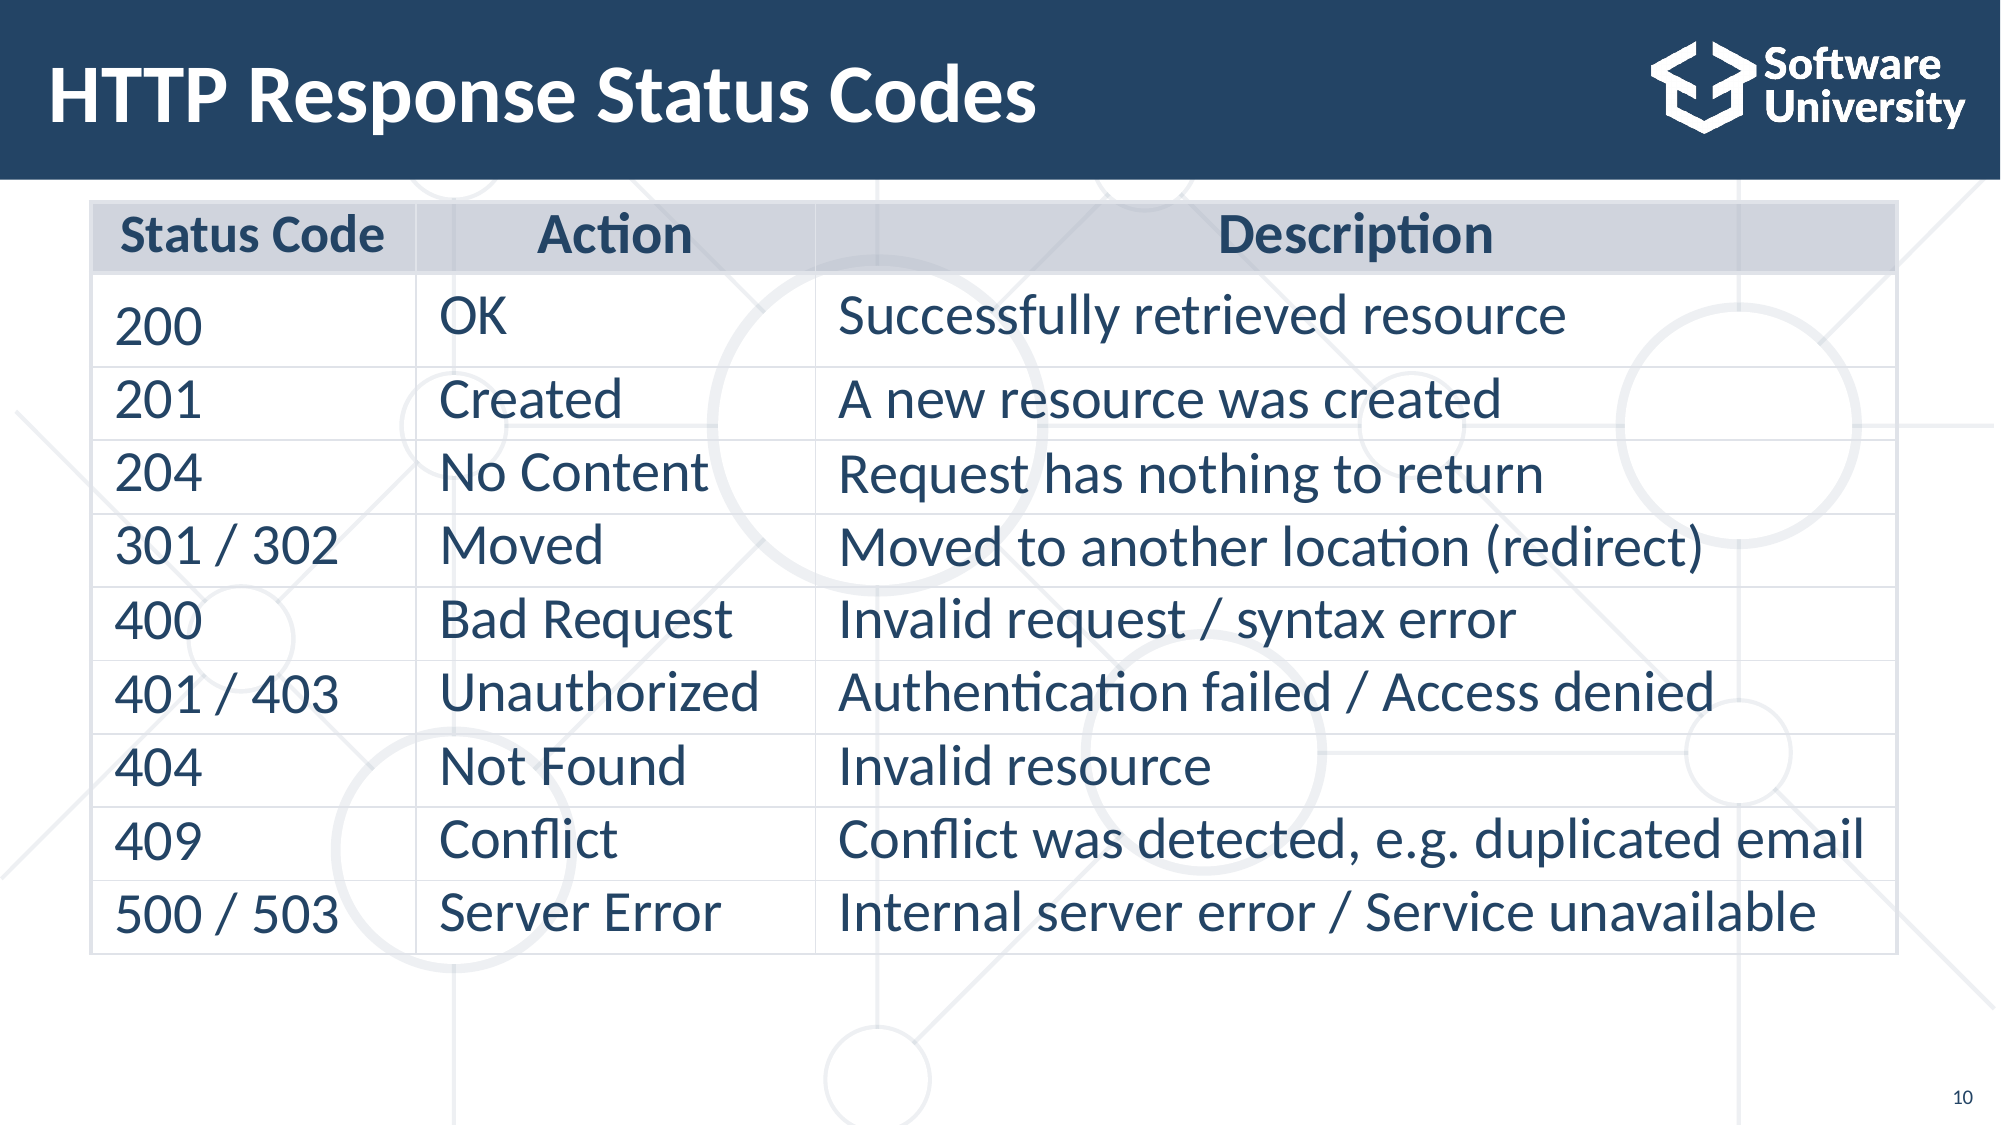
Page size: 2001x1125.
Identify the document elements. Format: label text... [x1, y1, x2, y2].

table_cell No Content [417, 441, 815, 513]
table_cell 401 / 403 [93, 661, 415, 733]
table_cell Created [417, 368, 815, 439]
table_cell OK [417, 275, 815, 366]
picture [1651, 41, 1966, 134]
table_cell Server Error [417, 881, 815, 953]
table_cell Moved [417, 515, 815, 586]
table_cell Internal server error / Service unavailable [816, 881, 1895, 953]
table_cell 301 / 302 [93, 515, 415, 586]
table_cell Conflict was detected, e.g. duplicated email [816, 808, 1895, 880]
table_header Action [417, 204, 815, 271]
table_header Status Code [93, 204, 415, 271]
table_cell Bad Request [417, 588, 815, 660]
table_cell Conflict [417, 808, 815, 880]
table_cell 500 / 503 [93, 881, 415, 953]
table_cell Unauthorized [417, 661, 815, 733]
table_cell Authentication failed / Access denied [816, 661, 1895, 733]
table_cell 201 [93, 368, 415, 439]
table_cell Not Found [417, 735, 815, 806]
title HTTP Response Status Codes [31, 16, 1625, 162]
table_header Description [816, 204, 1895, 271]
table_cell 400 [93, 588, 415, 660]
slide_number 10 [1927, 1067, 1989, 1117]
table_cell Invalid request / syntax error [816, 588, 1895, 660]
table_cell Request has nothing to return [816, 441, 1895, 513]
table_cell A new resource was created [816, 368, 1895, 439]
table_cell Invalid resource [816, 735, 1895, 806]
table_cell 409 [93, 808, 415, 880]
table_cell 204 [93, 441, 415, 513]
table_cell 200 [93, 275, 415, 366]
table_cell Successfully retrieved resource [816, 275, 1895, 366]
table_cell 404 [93, 735, 415, 806]
table_cell Moved to another location (redirect) [816, 515, 1895, 586]
